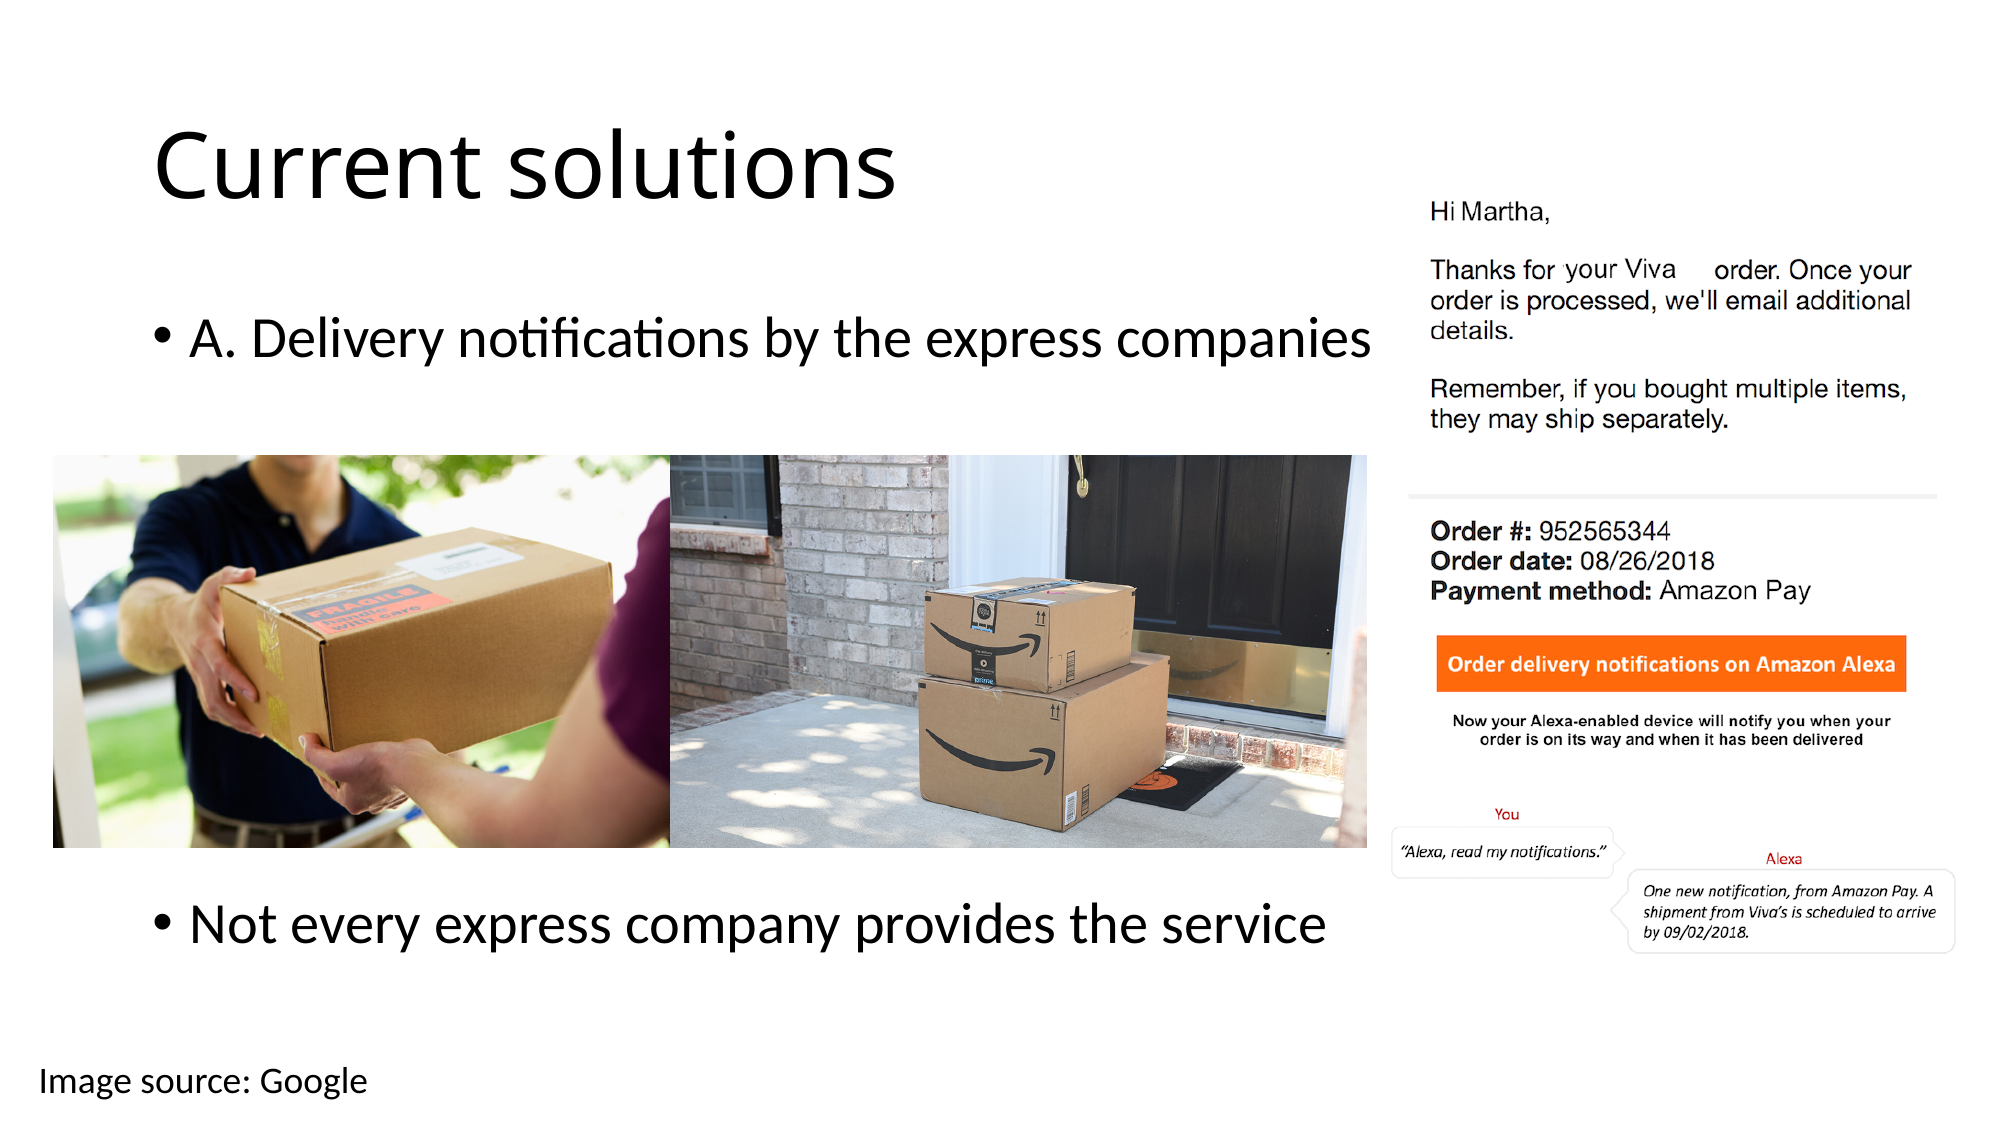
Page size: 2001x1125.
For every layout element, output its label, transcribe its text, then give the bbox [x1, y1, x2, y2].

picture [1375, 179, 1992, 986]
list A. Delivery notifications by the express companies Not every express company provides the service [137, 299, 1863, 1014]
picture [52, 455, 1367, 848]
title Current solutions [137, 59, 1863, 278]
text_box Image source: Google [23, 1048, 384, 1109]
